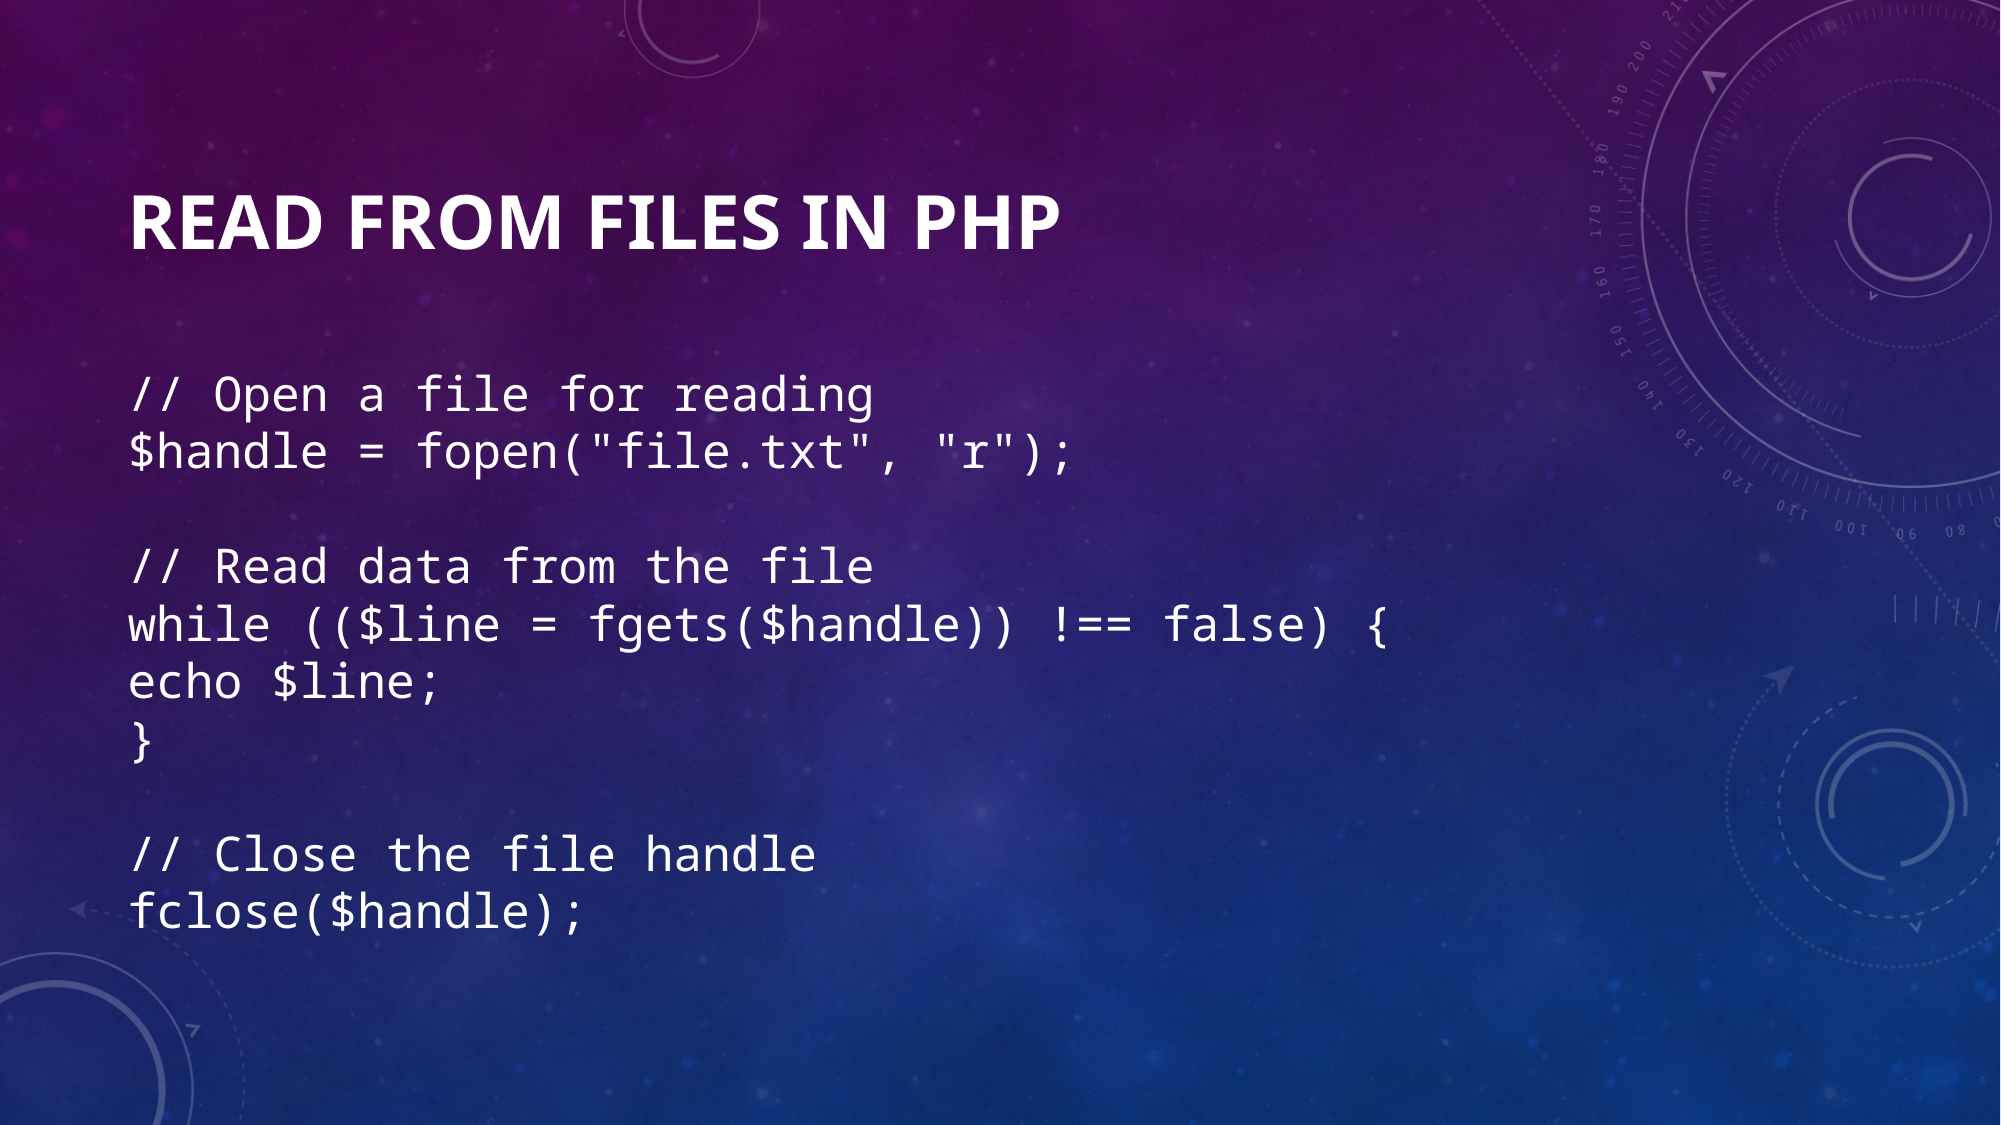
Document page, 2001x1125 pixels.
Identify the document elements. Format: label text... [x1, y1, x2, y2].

list // Open a file for reading $handle = fopen("file.txt", "r"); // Read data from the file while (($line = fgets($handle)) !== false) { echo $line; } // Close the file handle fclose($handle); [112, 351, 1775, 950]
title Read from Files in PHP [112, 99, 1775, 339]
picture [0, 0, 2001, 1125]
